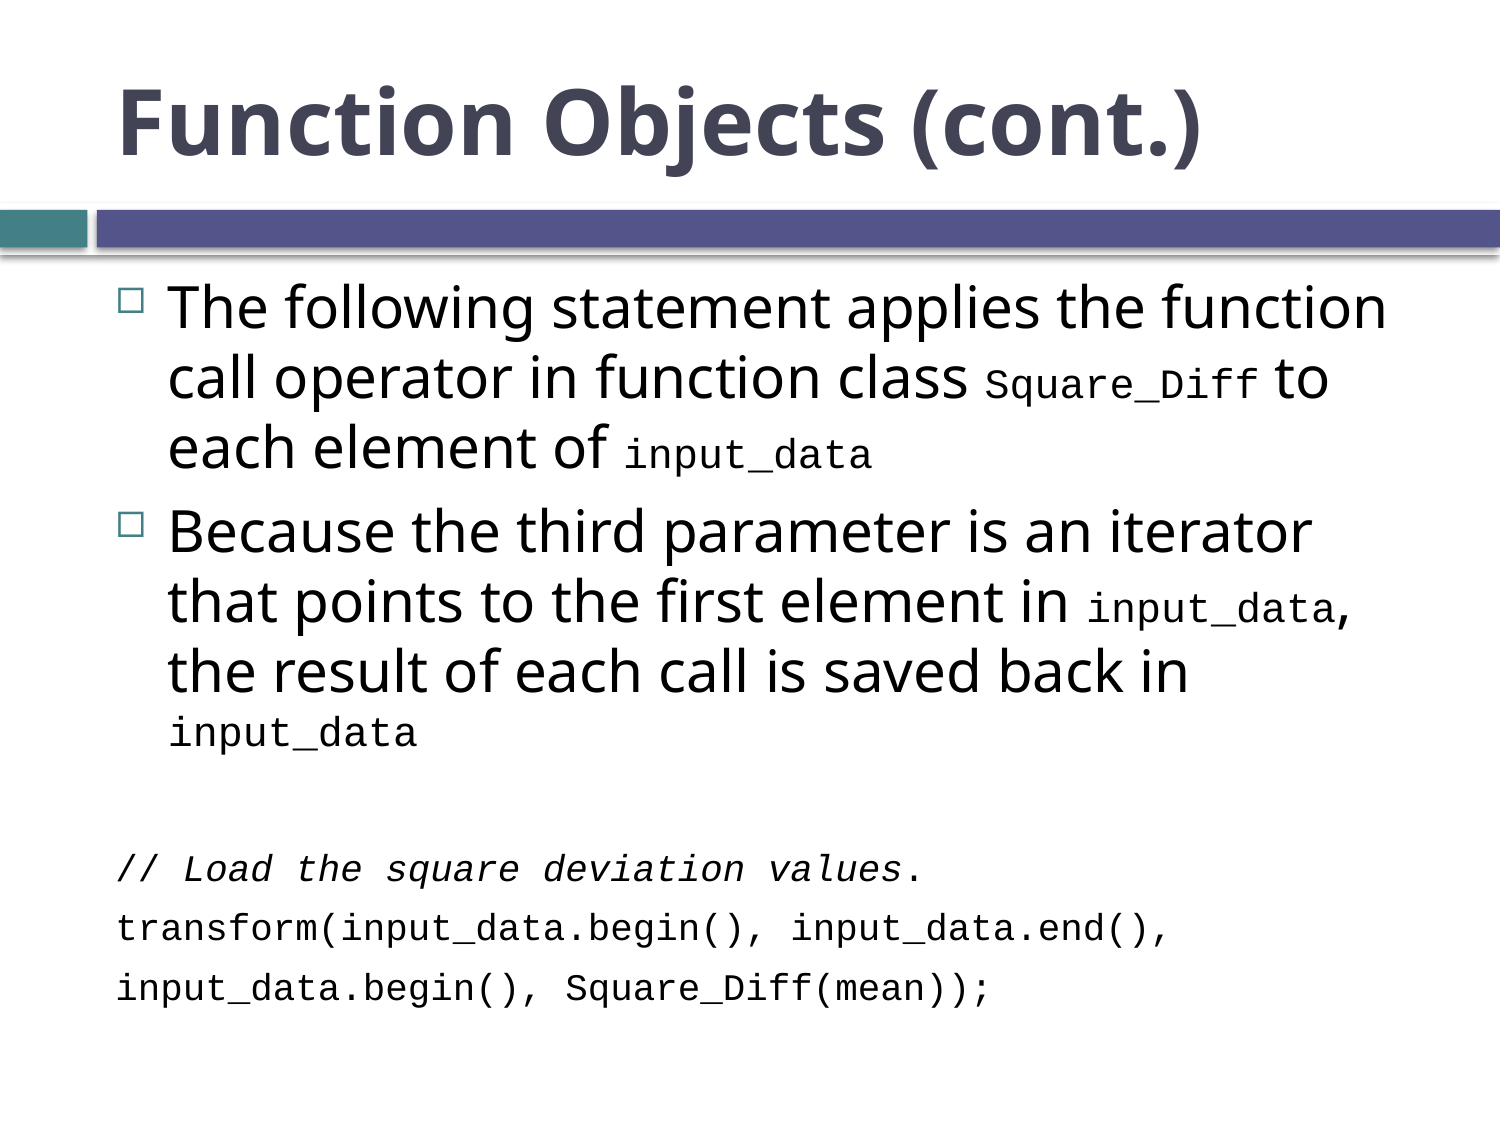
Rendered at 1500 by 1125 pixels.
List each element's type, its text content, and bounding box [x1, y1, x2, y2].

title Function Objects (cont.) [100, 37, 1439, 201]
list The following statement applies the function call operator in function class Square_Diff to each element of input_data Because the third parameter is an iterator that points to the first element in input_data, the result of each call is saved back in input_data // Load the square deviation values. transform(input_data.begin(), input_data.end(), input_data.begin(), Square_Diff(mean)); [100, 262, 1439, 1063]
